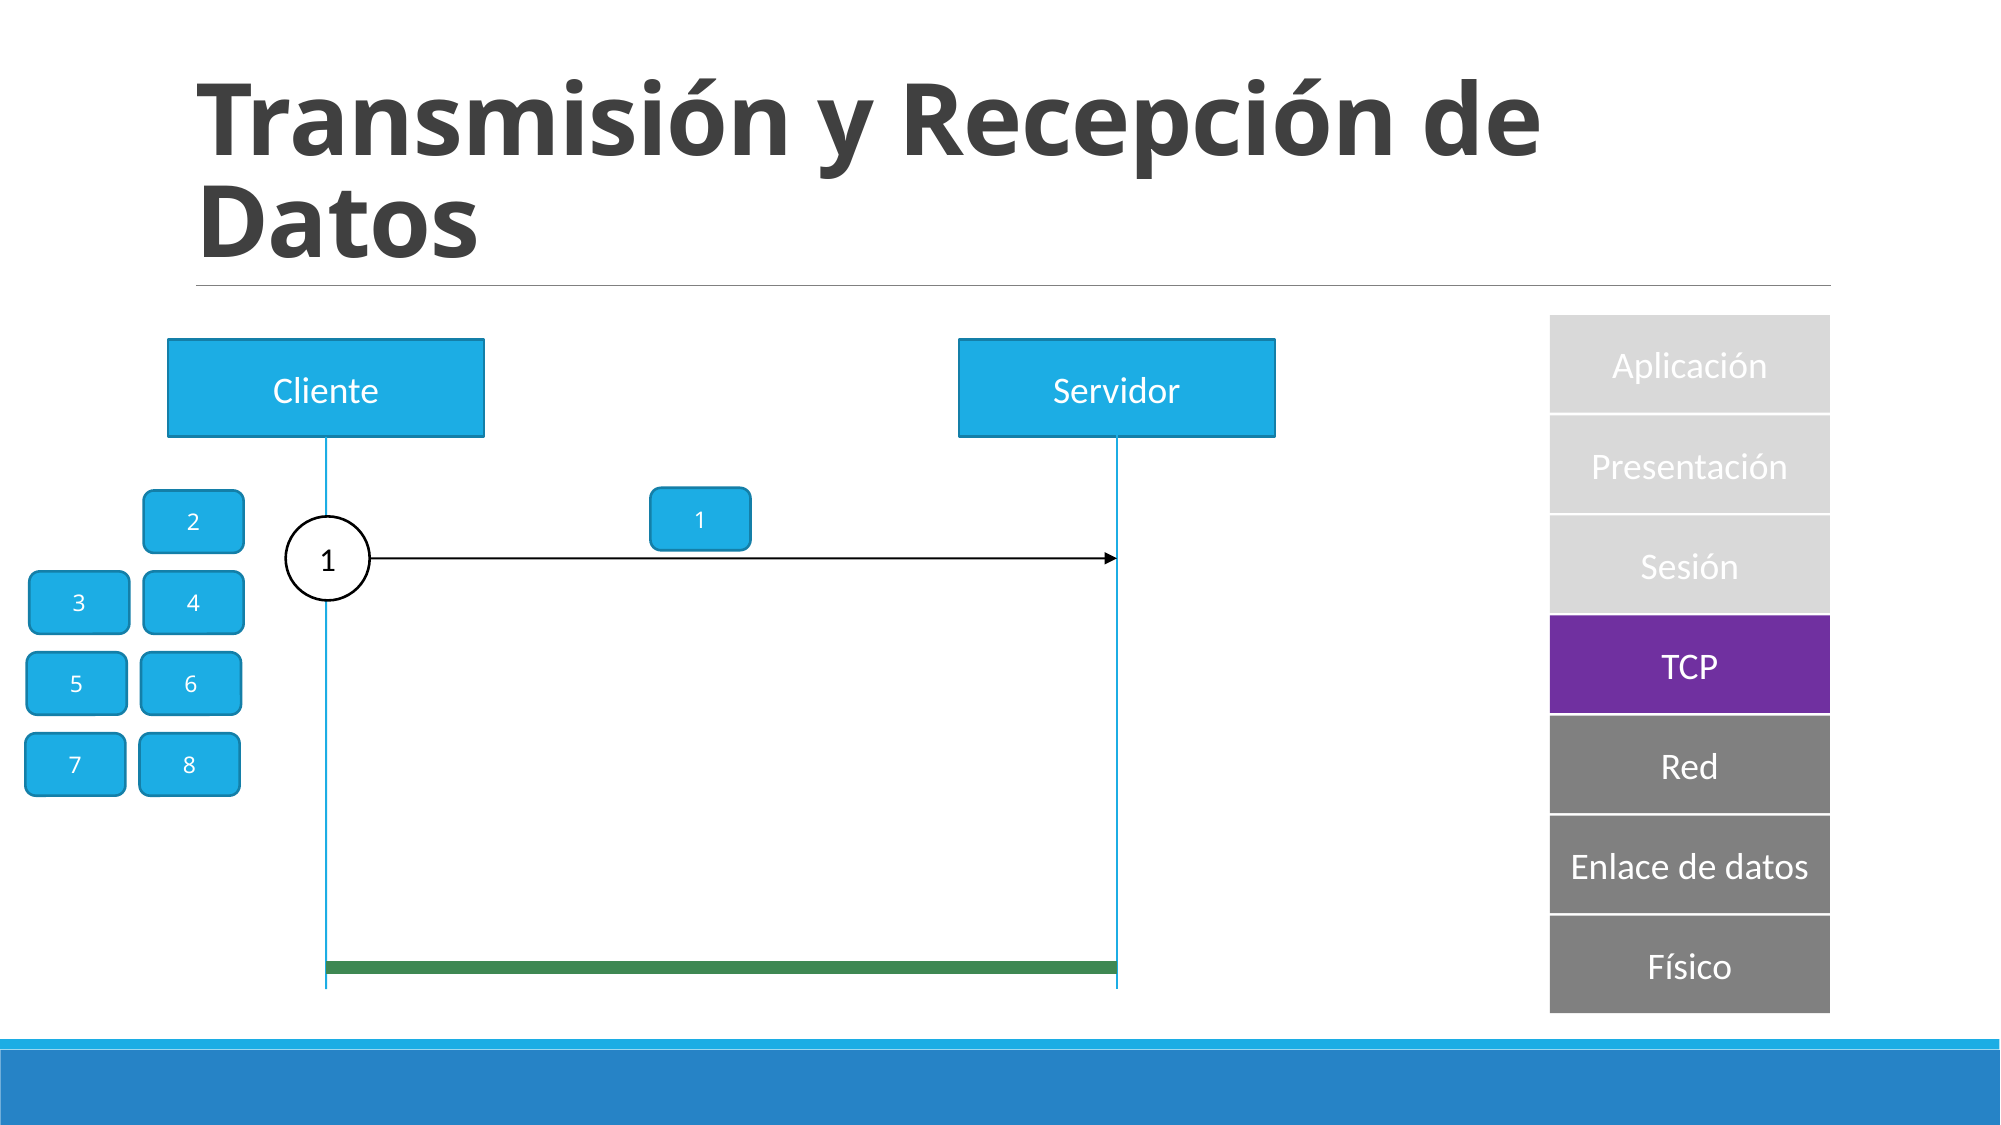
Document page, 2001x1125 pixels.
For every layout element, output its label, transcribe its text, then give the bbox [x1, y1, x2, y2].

text_box 8 [138, 731, 241, 798]
text_box 5 [25, 650, 129, 717]
text_box Presentación [1548, 414, 1831, 514]
text_box 4 [142, 570, 245, 636]
text_box 1 [336, 515, 371, 601]
text_box 1 [284, 515, 322, 602]
text_box Físico [1548, 914, 1831, 1014]
text_box 1 [649, 486, 752, 552]
text_box 2 [142, 489, 245, 555]
text_box Aplicación [1548, 314, 1831, 414]
text_box Servidor [958, 338, 1276, 438]
text_box Enlace de datos [1548, 814, 1831, 914]
text_box TCP [1548, 614, 1831, 714]
title Transmisión y Recepción de Datos [180, 47, 1830, 285]
text_box Red [1548, 714, 1831, 814]
text_box 3 [27, 570, 131, 636]
text_box 7 [24, 731, 127, 798]
text_box Sesión [1548, 514, 1831, 614]
text_box Cliente [167, 338, 485, 438]
text_box PC4 [1118, 416, 1125, 438]
text_box 6 [139, 650, 243, 717]
